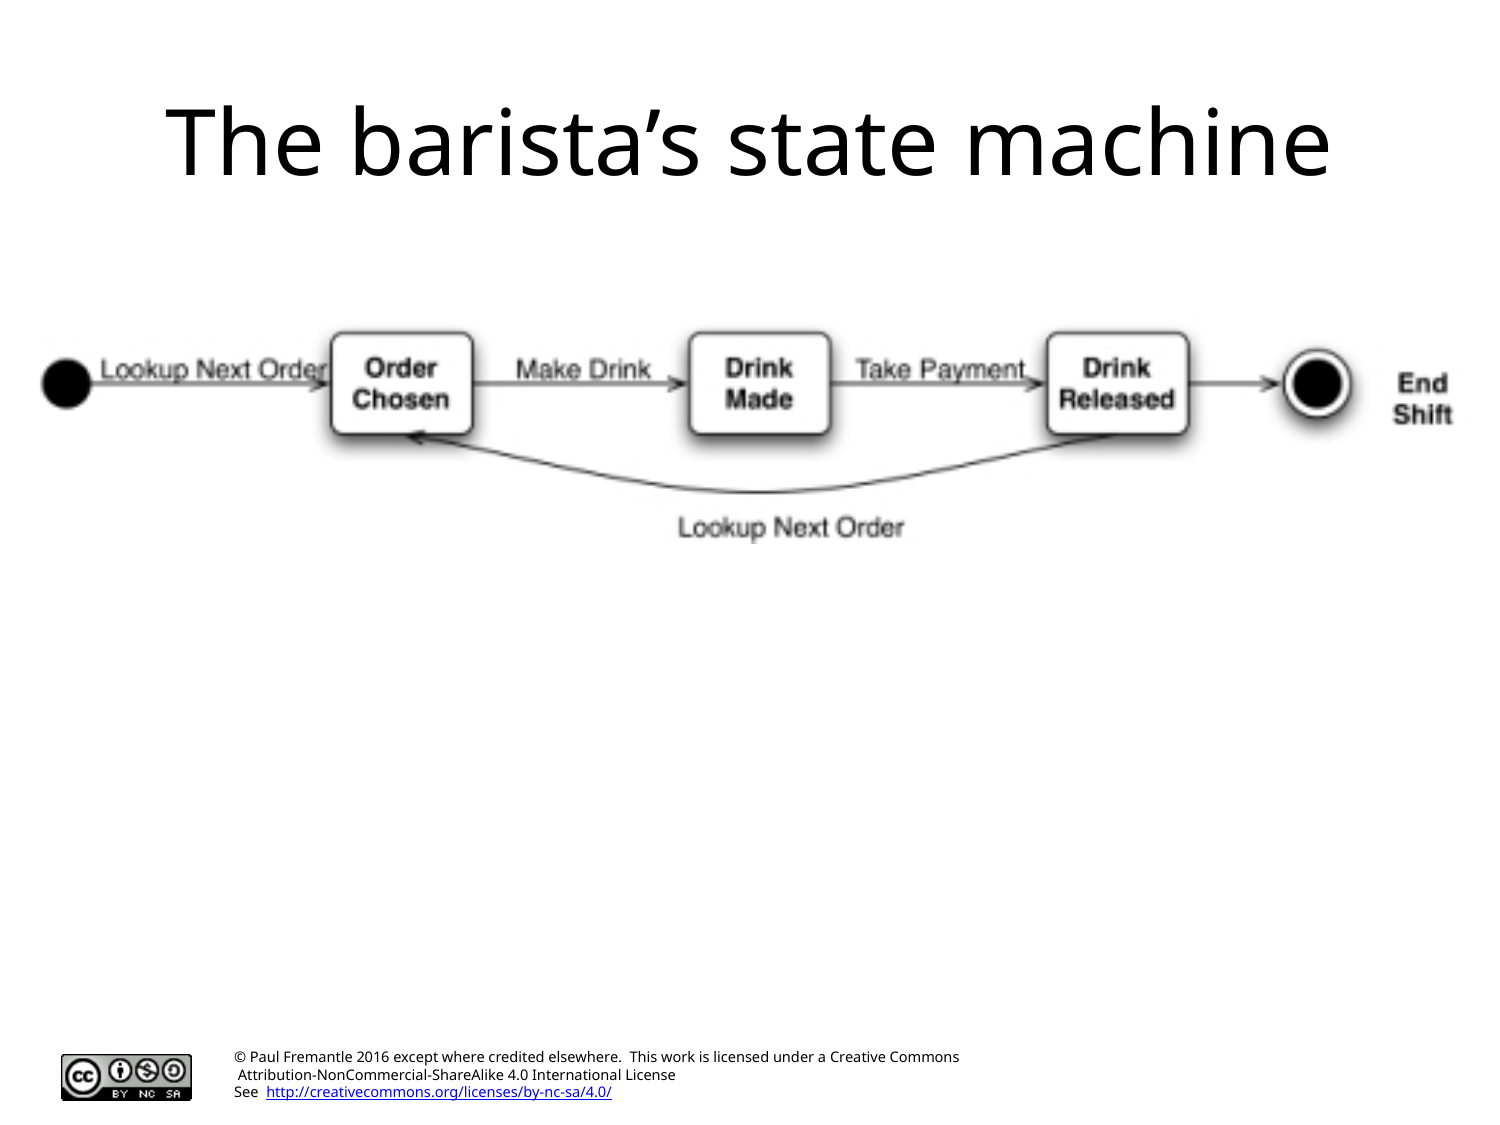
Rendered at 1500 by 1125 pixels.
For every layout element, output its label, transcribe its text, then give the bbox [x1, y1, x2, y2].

picture [39, 318, 1484, 545]
picture [61, 1054, 192, 1101]
title The barista’s state machine [75, 45, 1425, 233]
